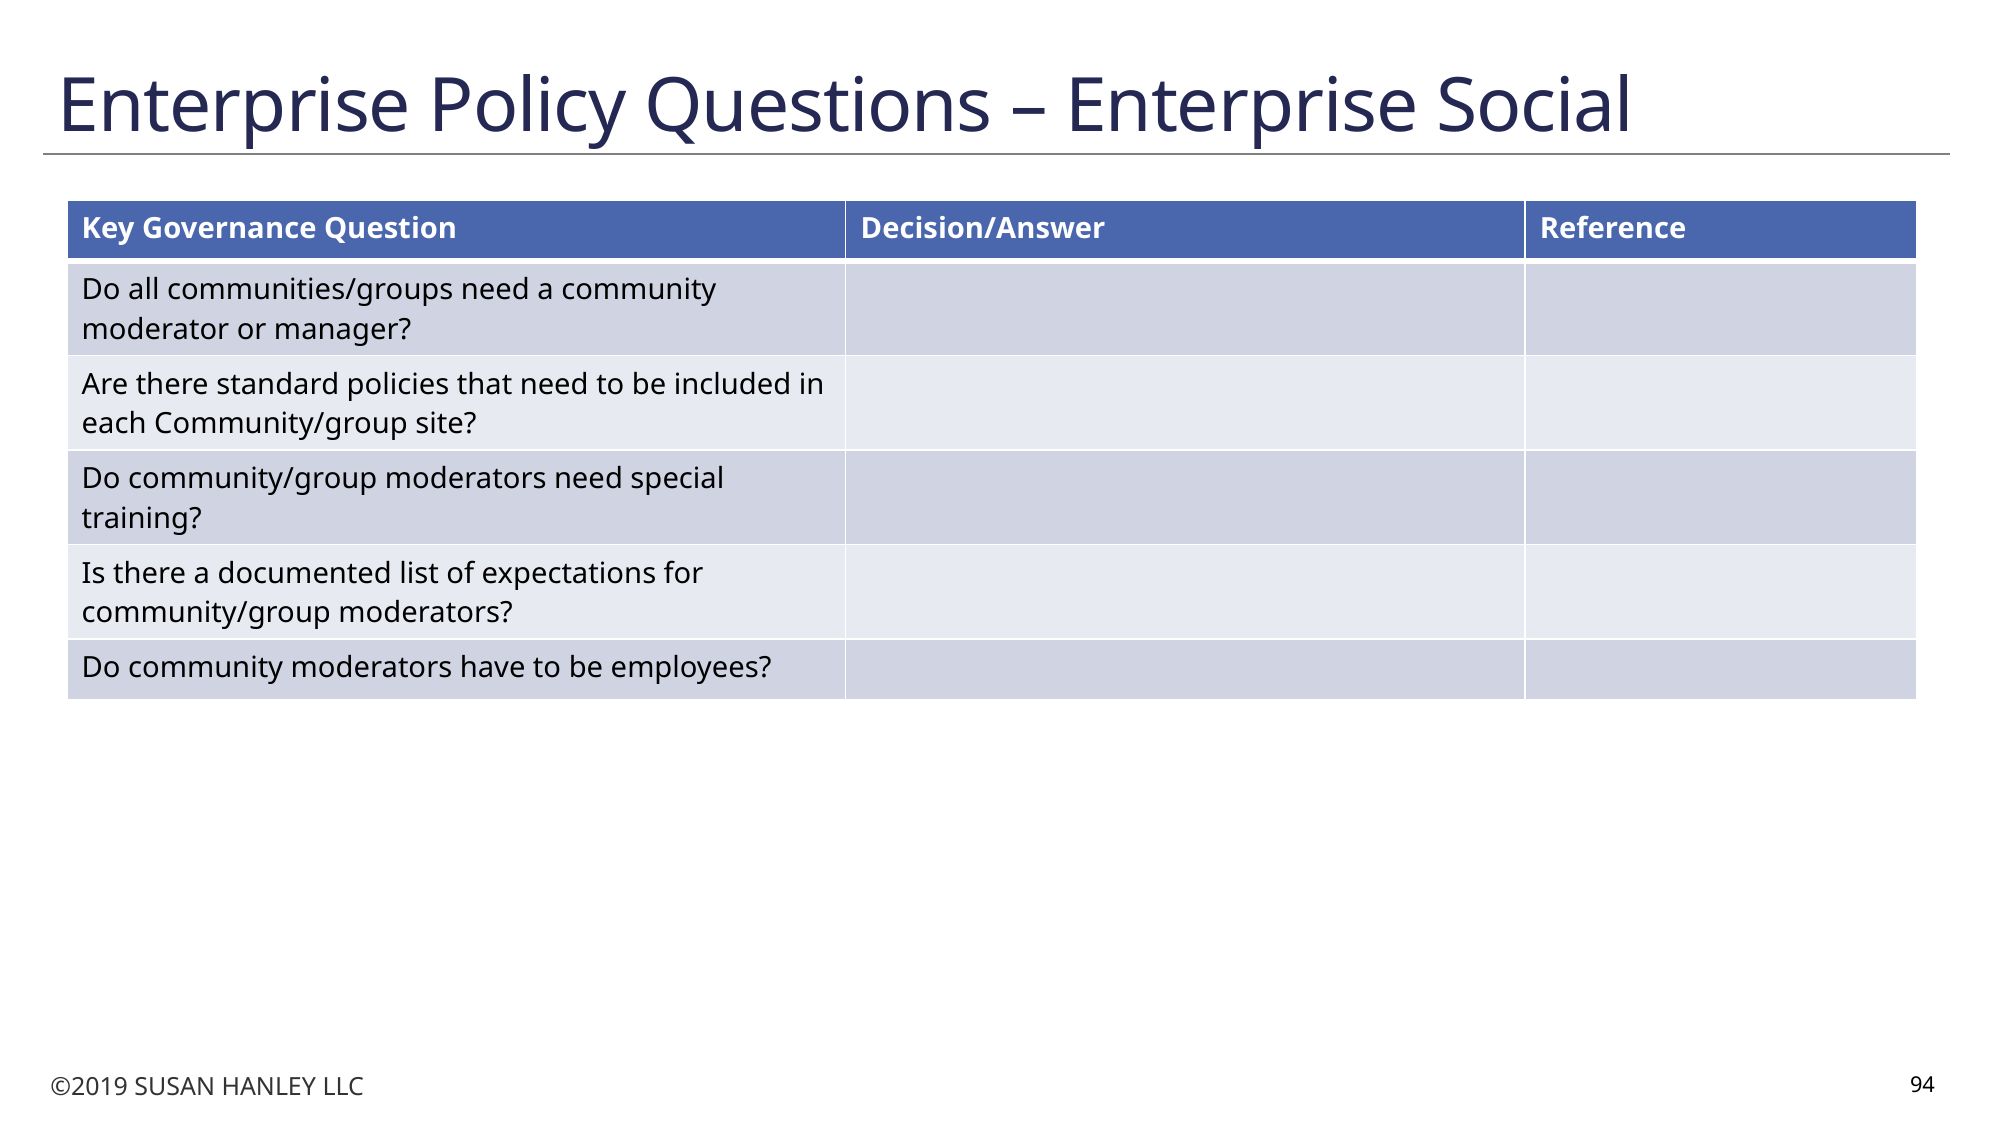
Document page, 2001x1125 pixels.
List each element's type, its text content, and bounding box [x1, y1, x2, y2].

table_cell Do community/group moderators need special training? [68, 451, 845, 544]
table_cell [1526, 451, 1916, 544]
table_cell Are there standard policies that need to be included in each Community/group site? [68, 356, 845, 449]
table_cell [846, 356, 1524, 449]
table_cell [846, 451, 1524, 544]
table_cell Do community moderators have to be employees? [68, 640, 845, 699]
table_header Key Governance Question [68, 201, 845, 258]
table_cell [1526, 264, 1916, 355]
table_header Reference [1526, 201, 1916, 258]
table_cell [1526, 640, 1916, 699]
title Enterprise Policy Questions – Enterprise Social [42, 28, 1950, 154]
table_cell [846, 640, 1524, 699]
table_cell [846, 264, 1524, 355]
table_header Decision/Answer [846, 201, 1524, 258]
table_cell [846, 545, 1524, 638]
table_cell Do all communities/groups need a community moderator or manager? [68, 264, 845, 355]
slide_number 94 [1734, 1055, 1950, 1116]
table_cell [1526, 545, 1916, 638]
table_cell Is there a documented list of expectations for community/group moderators? [68, 545, 845, 638]
table_cell [1526, 356, 1916, 449]
